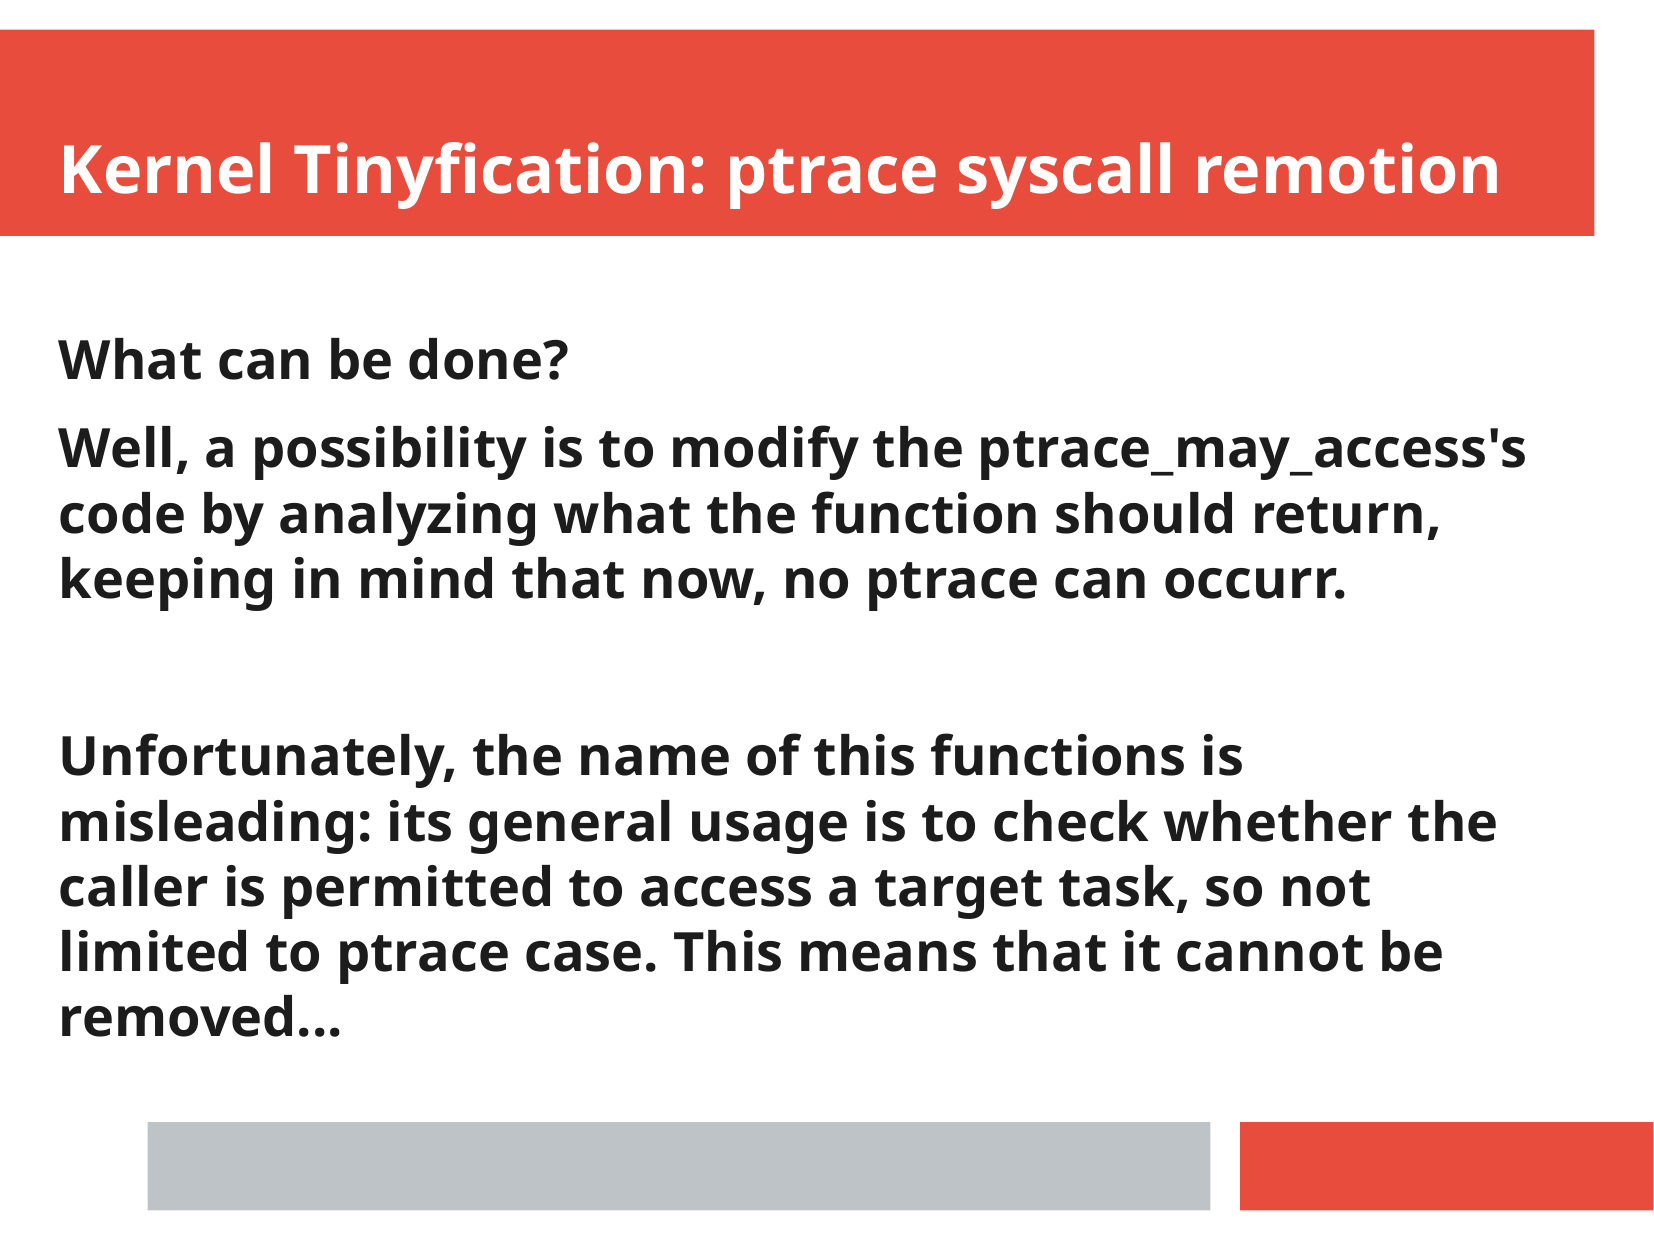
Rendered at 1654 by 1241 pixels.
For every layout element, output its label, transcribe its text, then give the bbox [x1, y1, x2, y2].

text_box Kernel Tinyfication: ptrace syscall remotion [59, 59, 1595, 207]
text_box What can be done? Well, a possibility is to modify the ptrace_may_access's code by analyzing what the function should return, keeping in mind that now, no ptrace can occurr. Unfortunately, the name of this functions is misleading: its general usage is to check whether the caller is permitted to access a target task, so not limited to ptrace case. This means that it cannot be removed... [59, 324, 1565, 1093]
